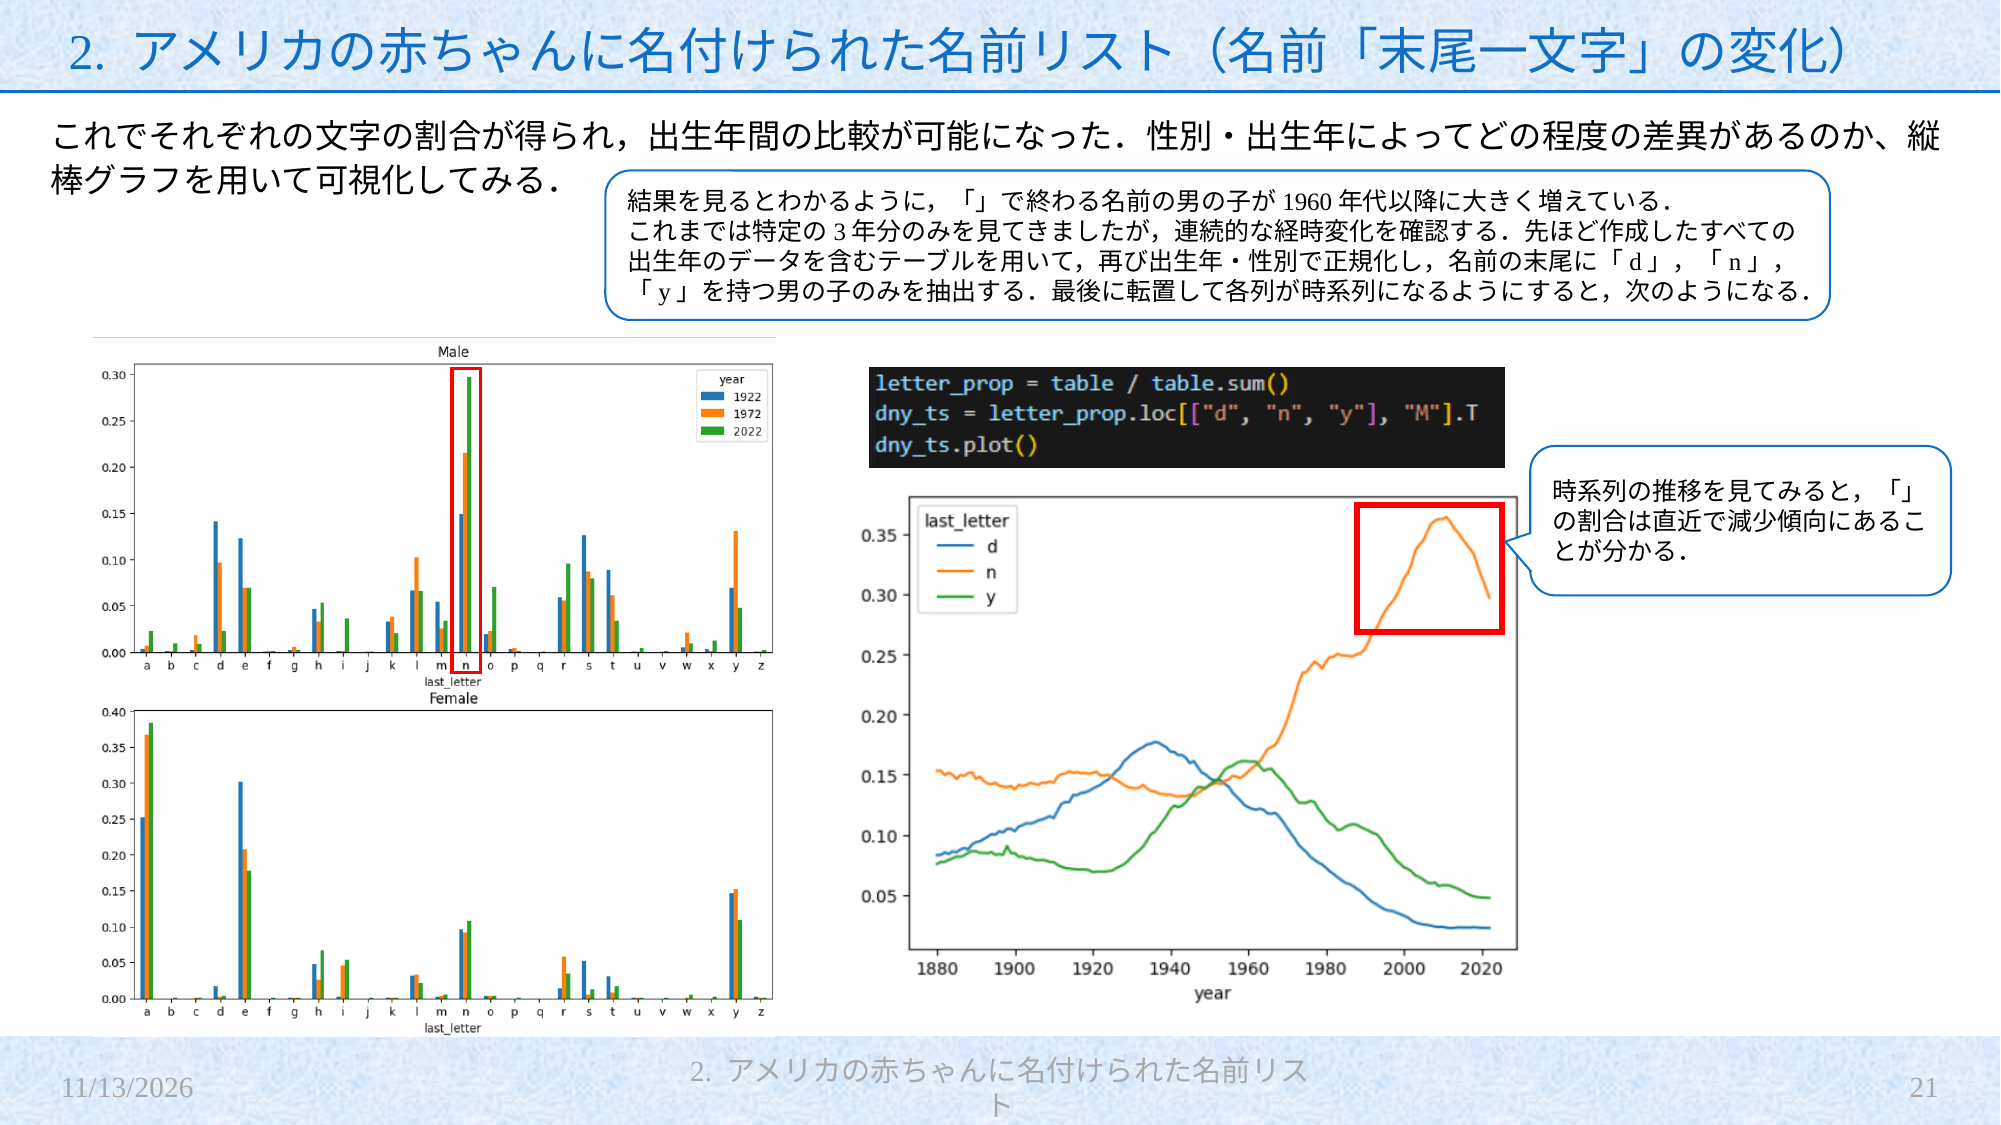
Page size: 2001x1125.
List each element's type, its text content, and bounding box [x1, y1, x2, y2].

picture [0, 0, 2000, 90]
picture [0, 1036, 2000, 1125]
picture [869, 367, 1505, 468]
title 2. アメリカの赤ちゃんに名付けられた名前リスト（名前「末尾一文字」の変化） [53, 15, 1955, 92]
footer 2. アメリカの赤ちゃんに名付けられた名前リスト [662, 1056, 1338, 1117]
picture [849, 489, 1524, 1008]
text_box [93, 337, 776, 1037]
slide_number 21 [1504, 1056, 1955, 1117]
list これでそれぞれの文字の割合が得られ，出生年間の比較が可能になった．性別・出生年によってどの程度の差異があるのか、縦棒グラフを用いて可視化してみる． [35, 103, 1965, 205]
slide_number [45, 1056, 496, 1117]
